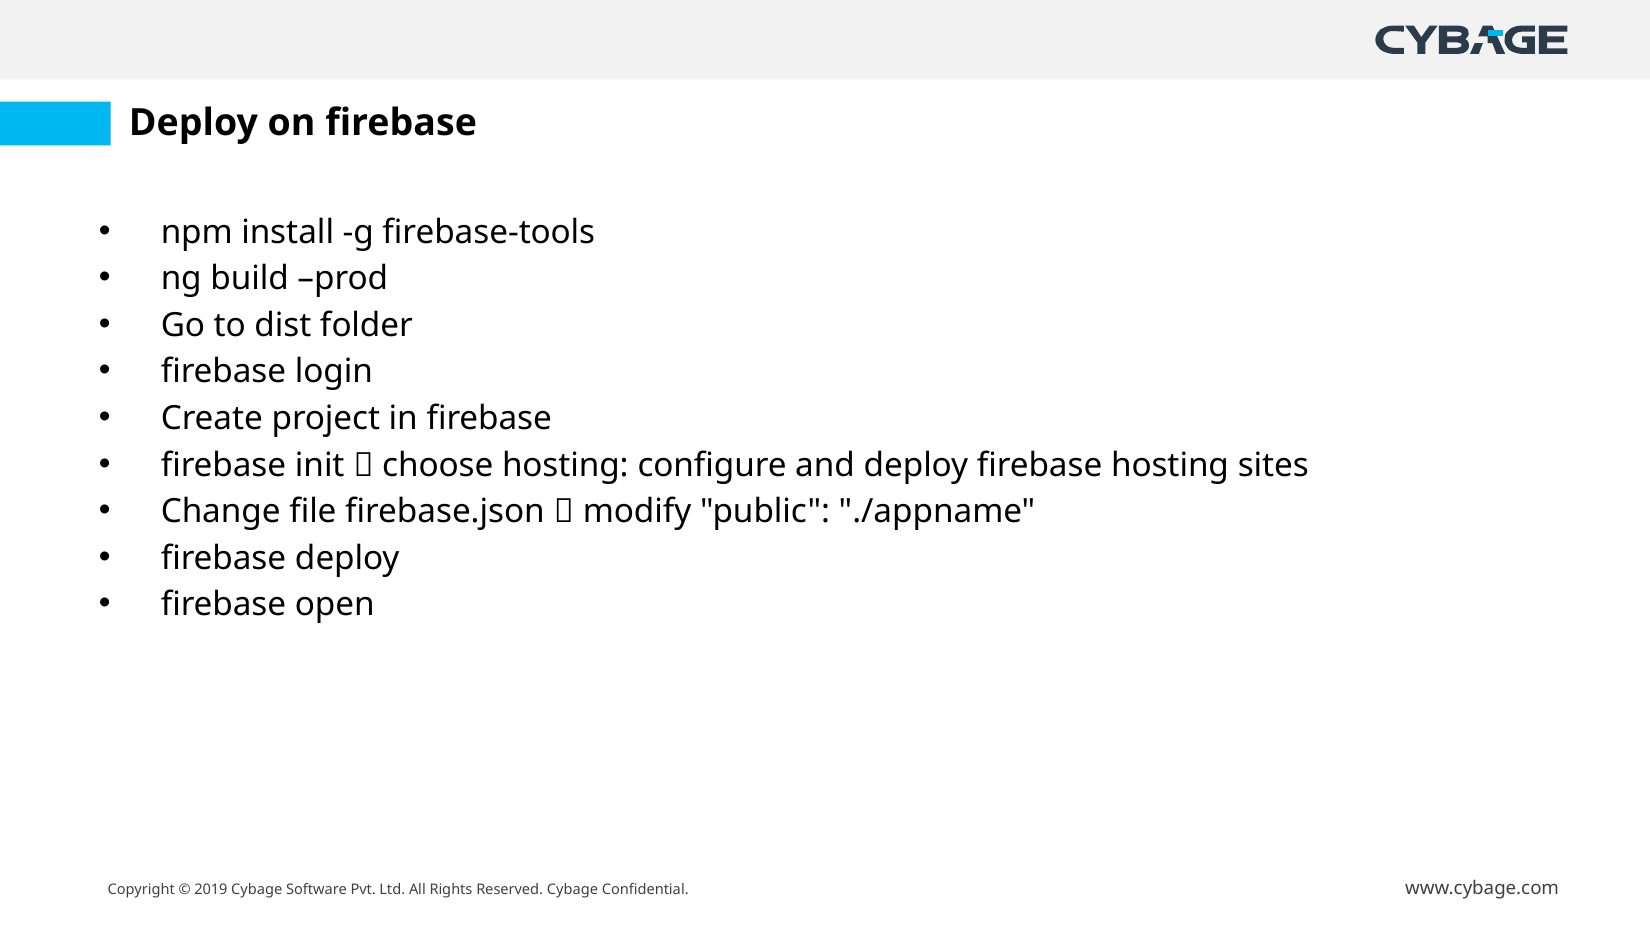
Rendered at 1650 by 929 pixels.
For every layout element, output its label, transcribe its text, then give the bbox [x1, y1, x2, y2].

title Deploy on firebase [112, 89, 1598, 171]
list npm install -g firebase-tools ng build –prod Go to dist folder firebase login Create project in firebase firebase init  choose hosting: configure and deploy firebase hosting sites Change file firebase.json  modify "public": "./appname" firebase deploy firebase open [82, 201, 1568, 815]
